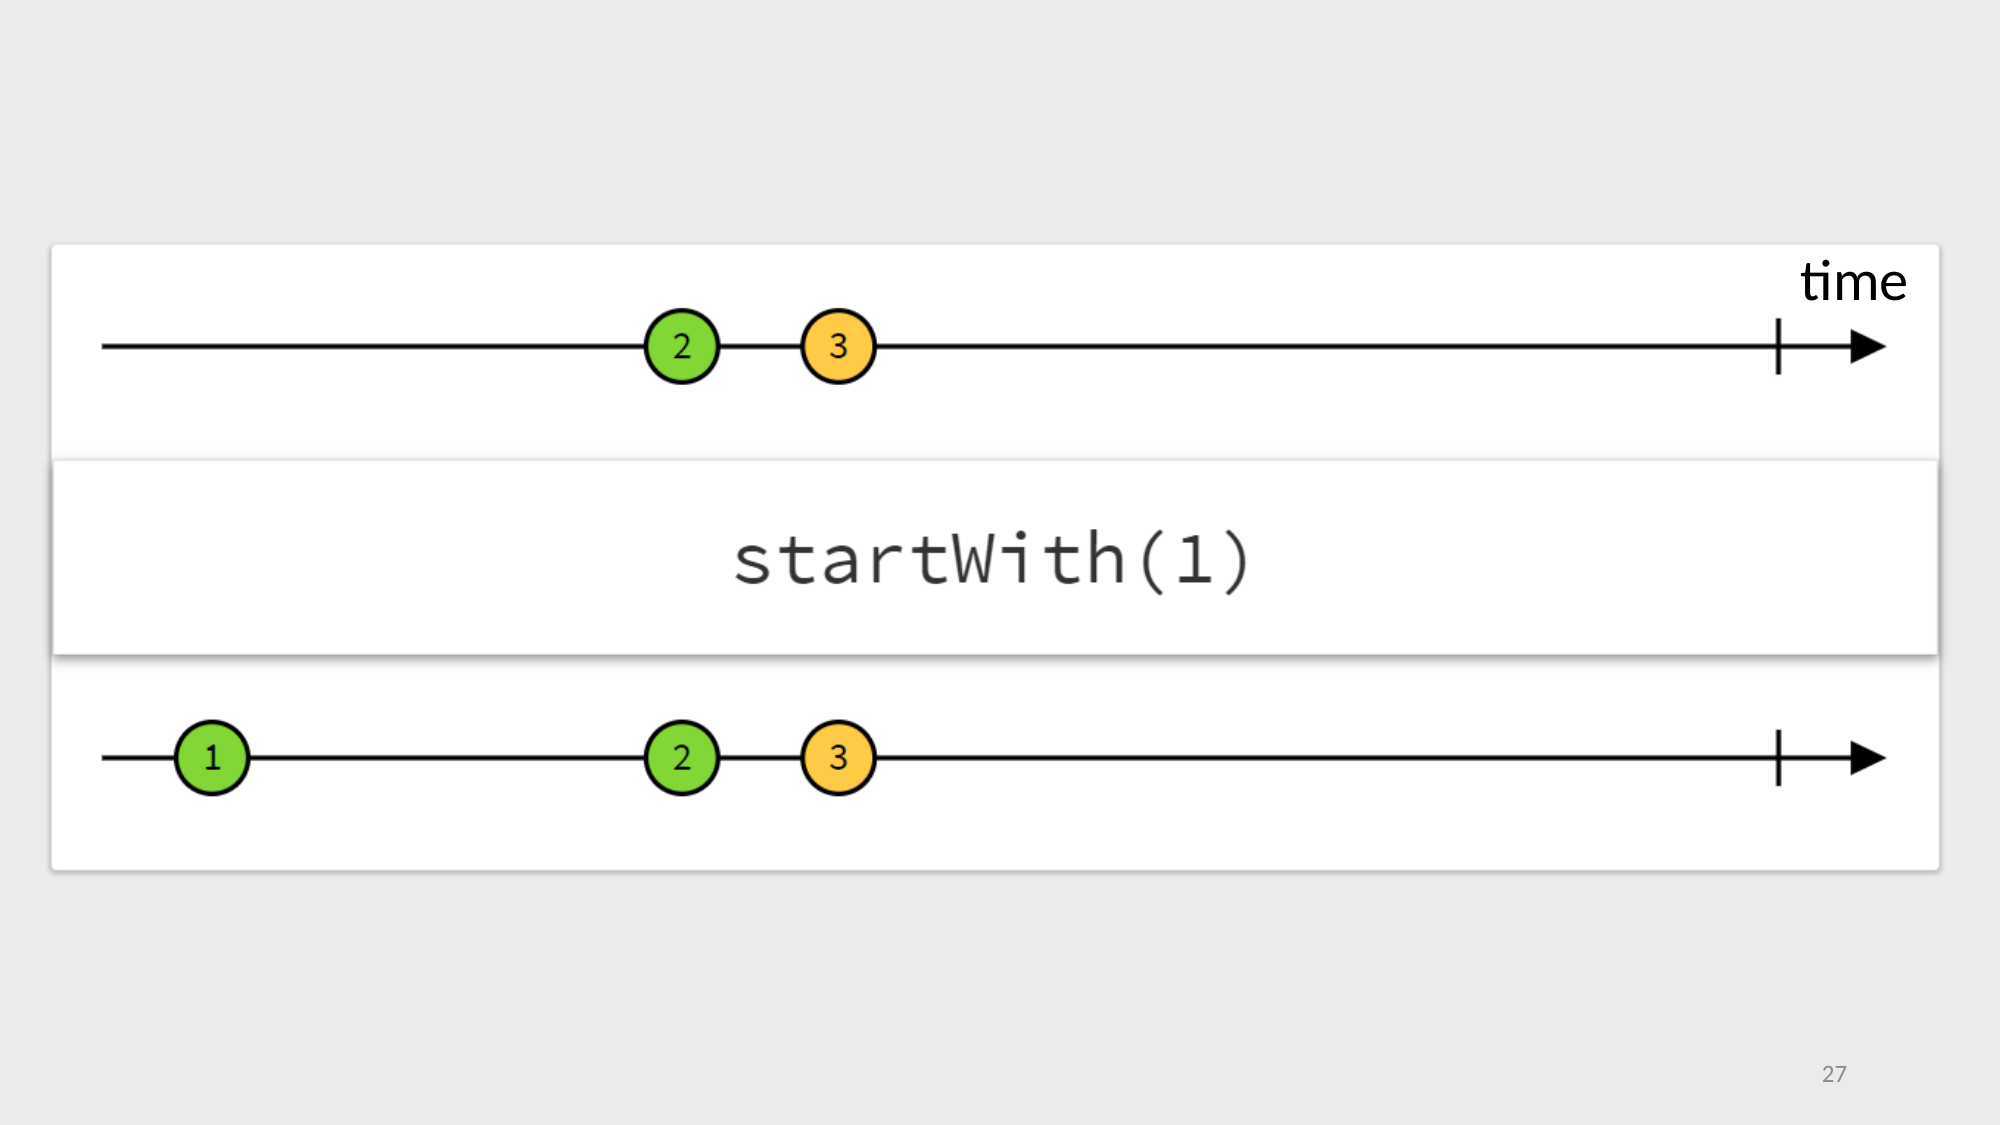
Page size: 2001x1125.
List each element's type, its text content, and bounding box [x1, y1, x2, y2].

picture [43, 239, 1957, 885]
slide_number 27 [1412, 1042, 1863, 1103]
text_box time [1785, 234, 1924, 239]
